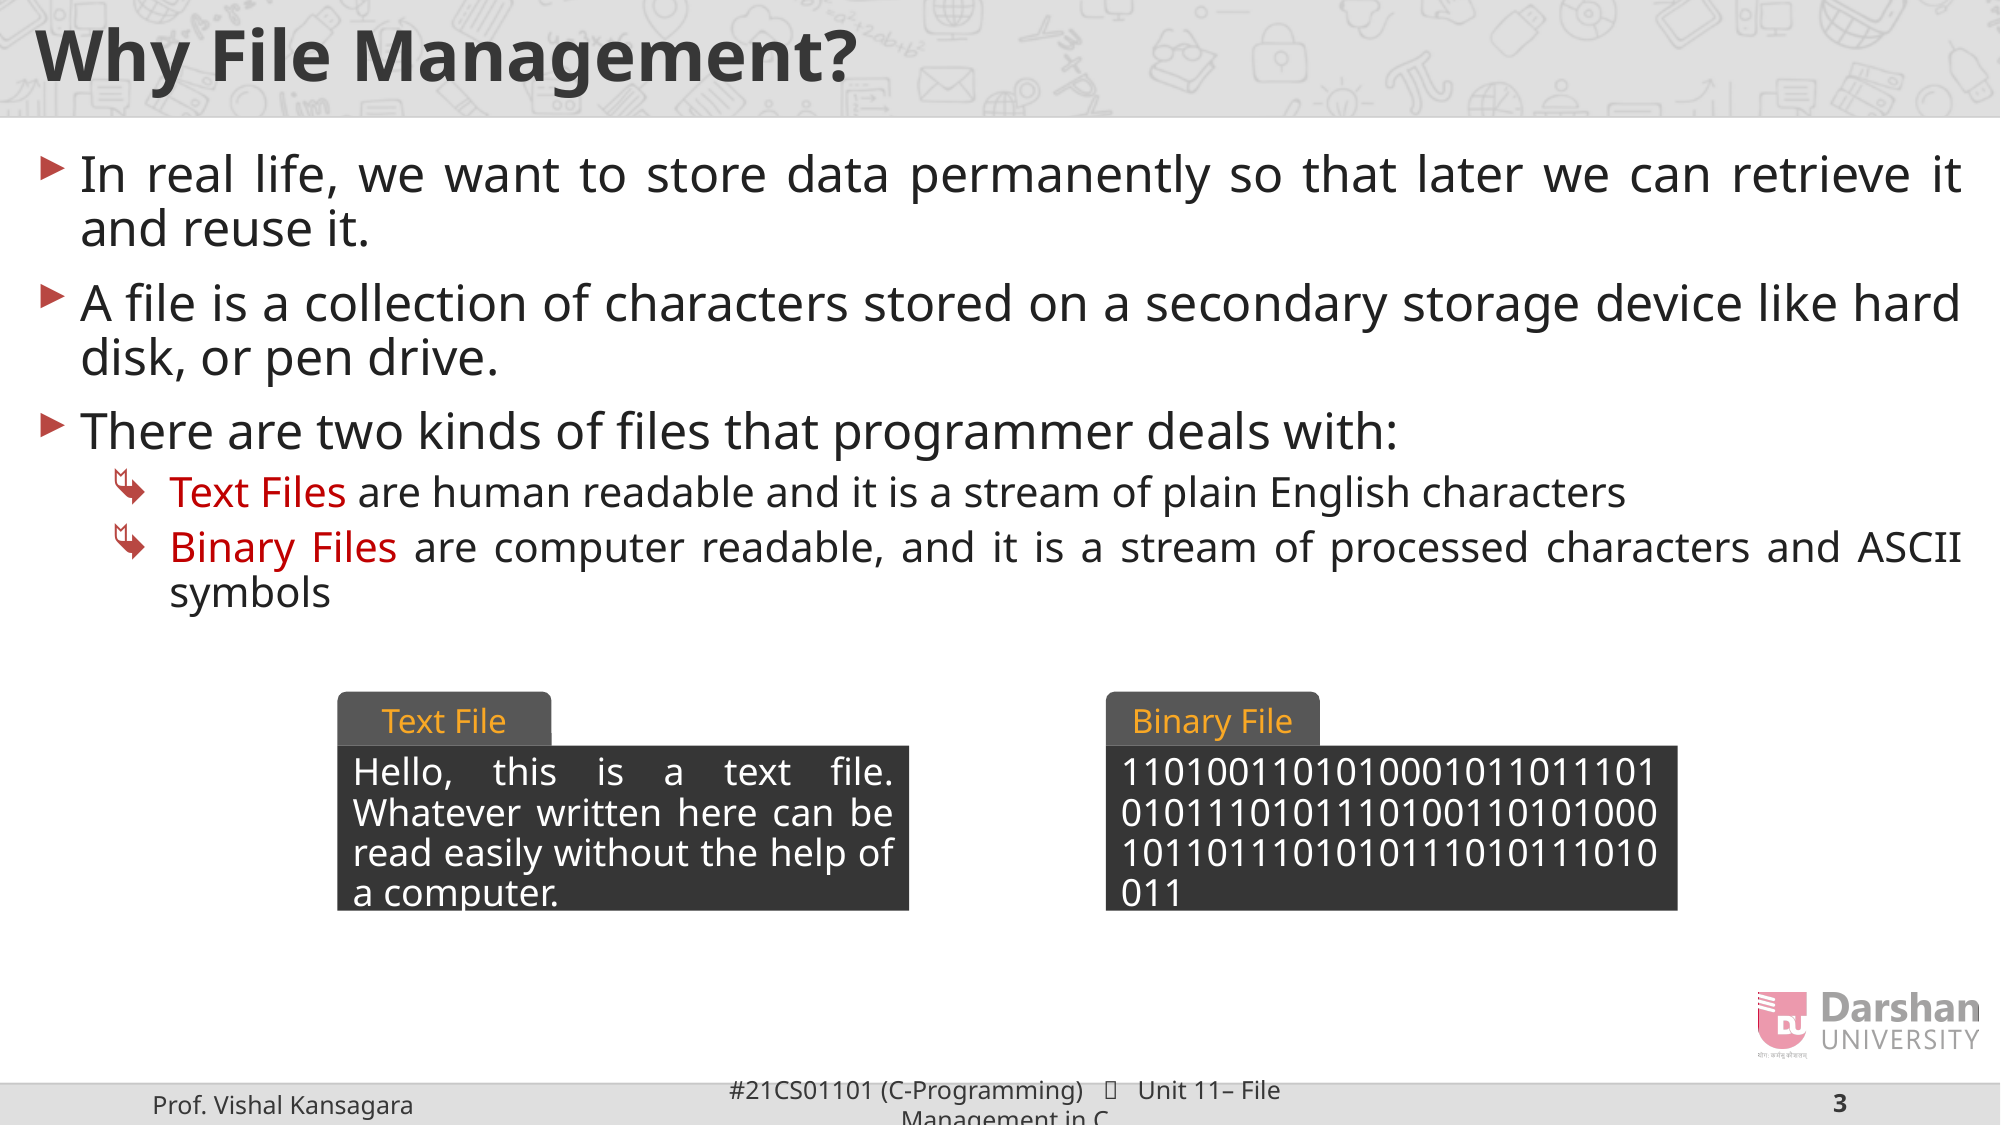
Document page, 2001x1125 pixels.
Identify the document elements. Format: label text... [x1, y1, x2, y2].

text_box 110100110101000101101110101011101011101001101010001011011101010111010111010011 [1105, 745, 1678, 911]
text_box Text File [337, 691, 552, 745]
list In real life, we want to store data permanently so that later we can retrieve it and reuse it. A file is a collection of characters stored on a secondary storage device like hard disk, or pen drive. There are two kinds of files that programmer deals with: Text Files are human readable and it is a stream of plain English characters Binary Files are computer readable, and it is a stream of processed characters and ASCII symbols [21, 141, 1979, 1059]
text_box Binary File [1105, 691, 1320, 745]
title Why File Management? [0, 0, 2000, 117]
text_box Hello, this is a text file. Whatever written here can be read easily without the help of a computer. [337, 745, 910, 911]
